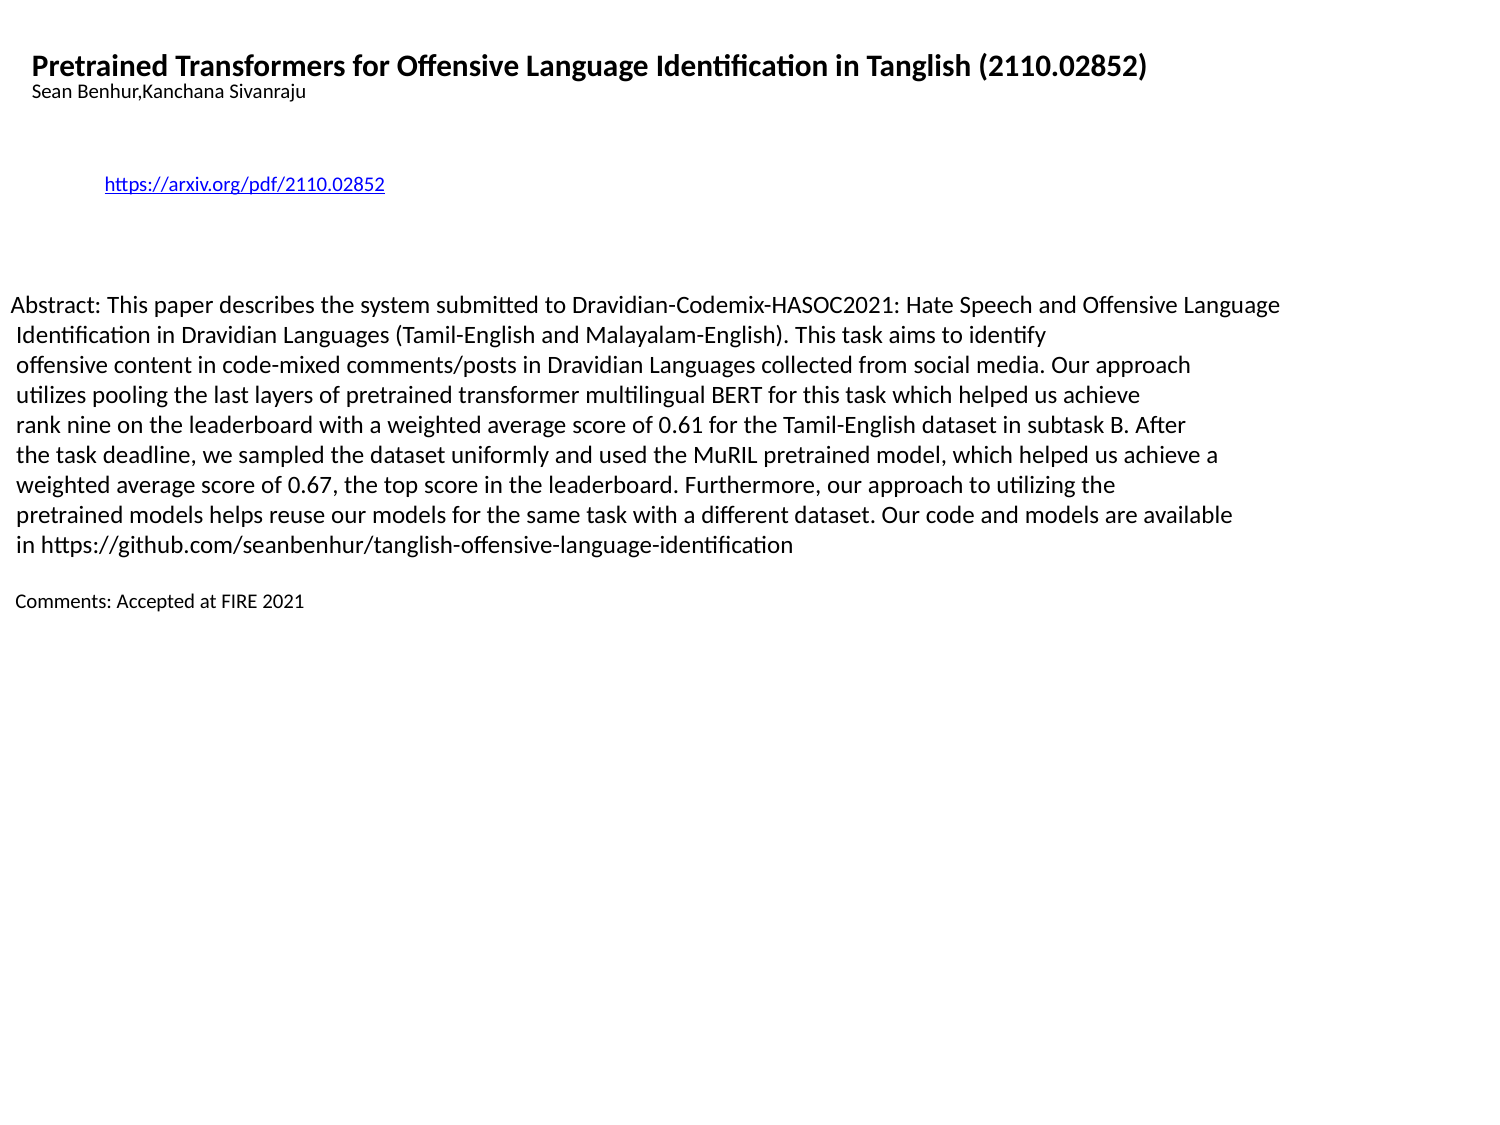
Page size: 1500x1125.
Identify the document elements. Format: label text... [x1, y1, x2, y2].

text_box Pretrained Transformers for Offensive Language Identification in Tanglish (2110.02852) Sean Benhur,Kanchana Sivanraju [17, 0, 1164, 110]
text_box Abstract: This paper describes the system submitted to Dravidian-Codemix-HASOC2021: Hate Speech and Offensive Language Identification in Dravidian Languages (Tamil-English and Malayalam-English). This task aims to identify offensive content in code-mixed comments/posts in Dravidian Languages collected from social media. Our approach utilizes pooling the last layers of pretrained transformer multilingual BERT for this task which helped us achieve rank nine on the leaderboard with a weighted average score of 0.61 for the Tamil-English dataset in subtask B. After the task deadline, we sampled the dataset uniformly and used the MuRIL pretrained model, which helped us achieve a weighted average score of 0.67, the top score in the leaderboard. Furthermore, our approach to utilizing the pretrained models helps reuse our models for the same task with a different dataset. Our code and models are available in https://github.com/seanbenhur/tanglish-offensive-language-identification Comments: Accepted at FIRE 2021 [0, 236, 1304, 621]
text_box https://arxiv.org/pdf/2110.02852 [89, 118, 401, 203]
